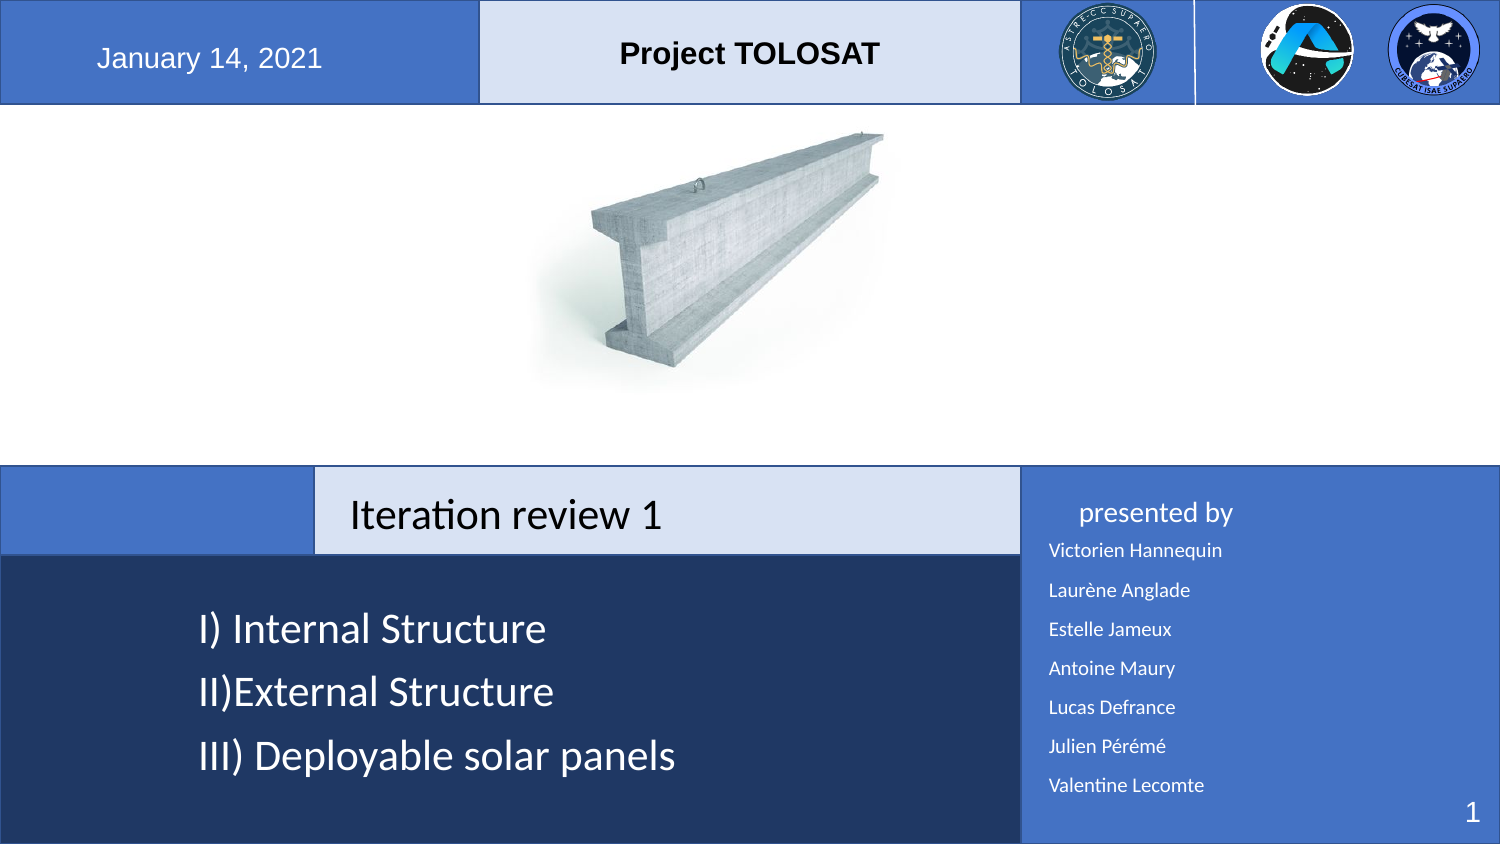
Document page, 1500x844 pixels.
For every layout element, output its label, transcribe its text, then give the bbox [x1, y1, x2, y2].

picture [1251, 0, 1365, 106]
list Iteration review 1 [338, 482, 989, 549]
picture [1372, 0, 1493, 106]
list I) Internal Structure II)External Structure III) Deployable solar panels [186, 599, 989, 804]
picture [1040, 0, 1175, 119]
text_box January 14, 2021 [81, 24, 414, 96]
list Victorien Hannequin Laurène Anglade Estelle Jameux Antoine Maury Lucas Defrance Julien Pérémé Valentine Lecomte [1037, 534, 1461, 814]
picture [510, 106, 962, 408]
slide_number ‹#› [1341, 787, 1493, 833]
